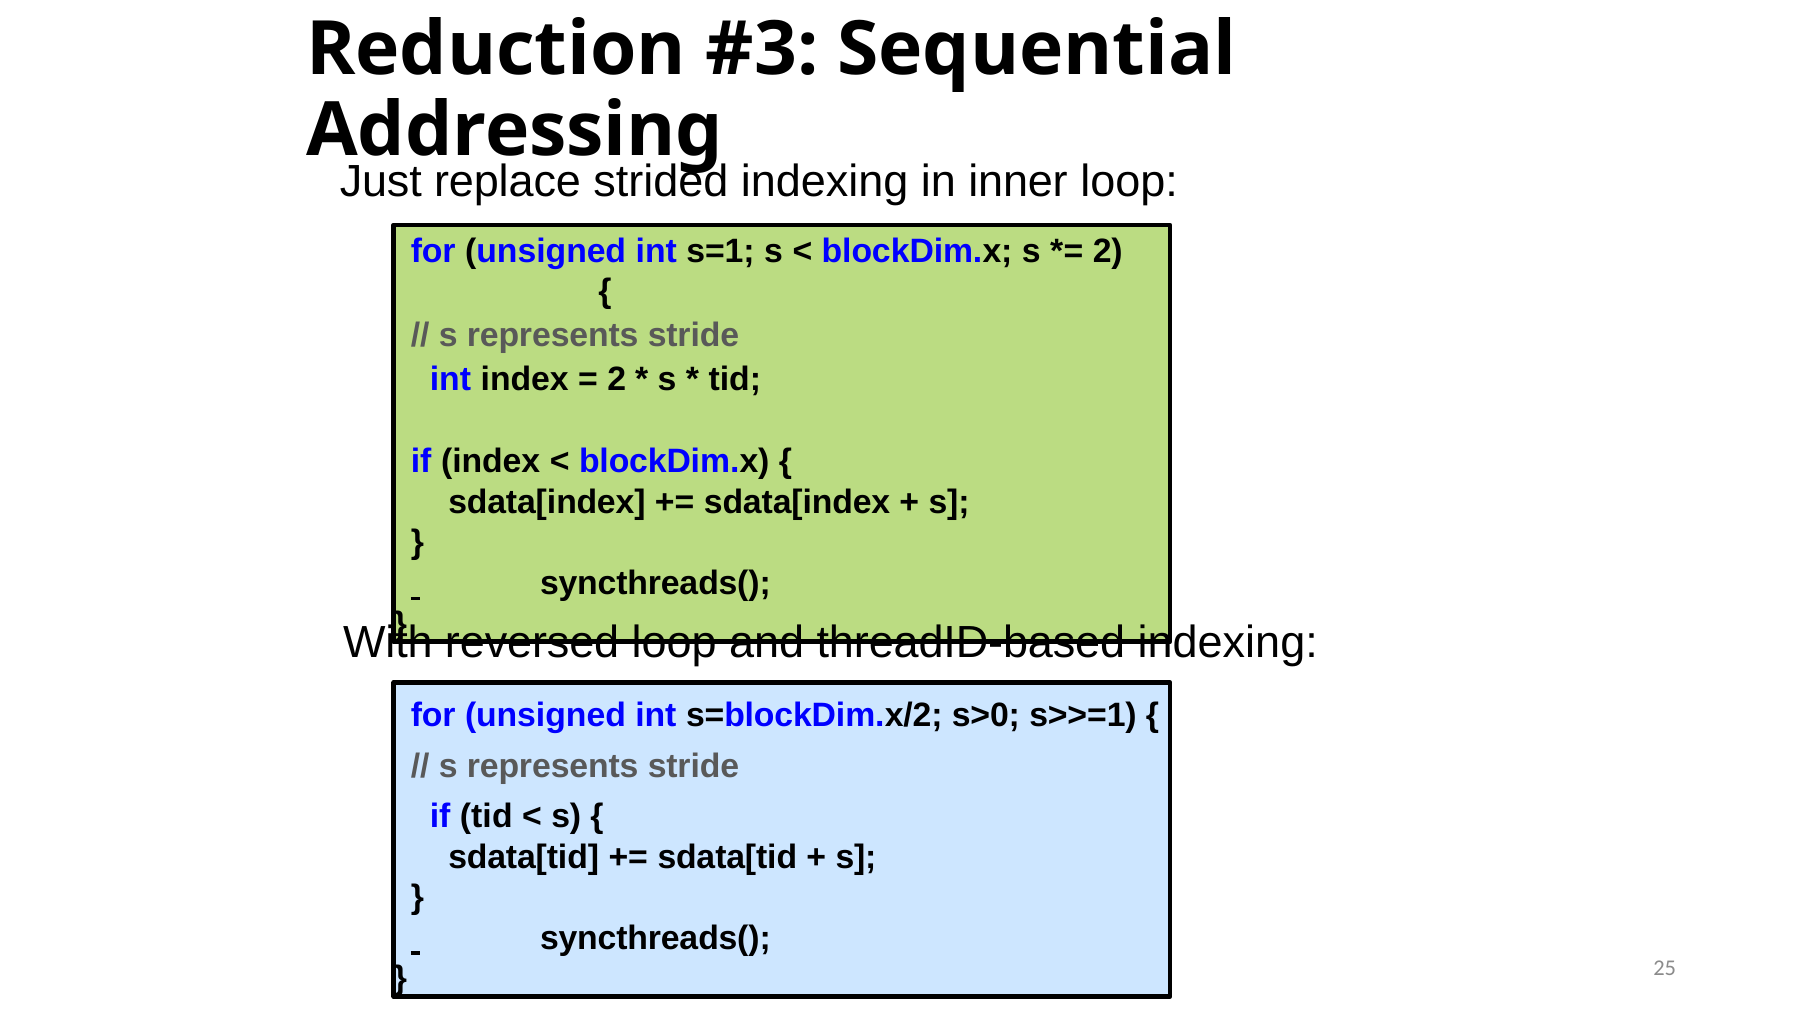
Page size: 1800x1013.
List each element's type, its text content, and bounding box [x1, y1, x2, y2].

text_box Just replace strided indexing in inner loop: [337, 150, 1262, 206]
text_box for (unsigned int s=blockDim.x/2; s>0; s>>=1) { // s represents stride if (tid < s) { sdata[tid] += sdata[tid + s]; } syncthreads(); } [393, 682, 1171, 997]
text_box for (unsigned int s=1; s < blockDim.x; s *= 2) { // s represents stride int index = 2 * s * tid; if (index < blockDim.x) { sdata[index] += sdata[index + s]; } syncthreads(); } [393, 225, 1171, 610]
text_box With reversed loop and threadID-based indexing: [341, 610, 1395, 667]
text_box [1271, 950, 1677, 981]
title Reduction #3: Sequential Addressing [304, 4, 1638, 176]
